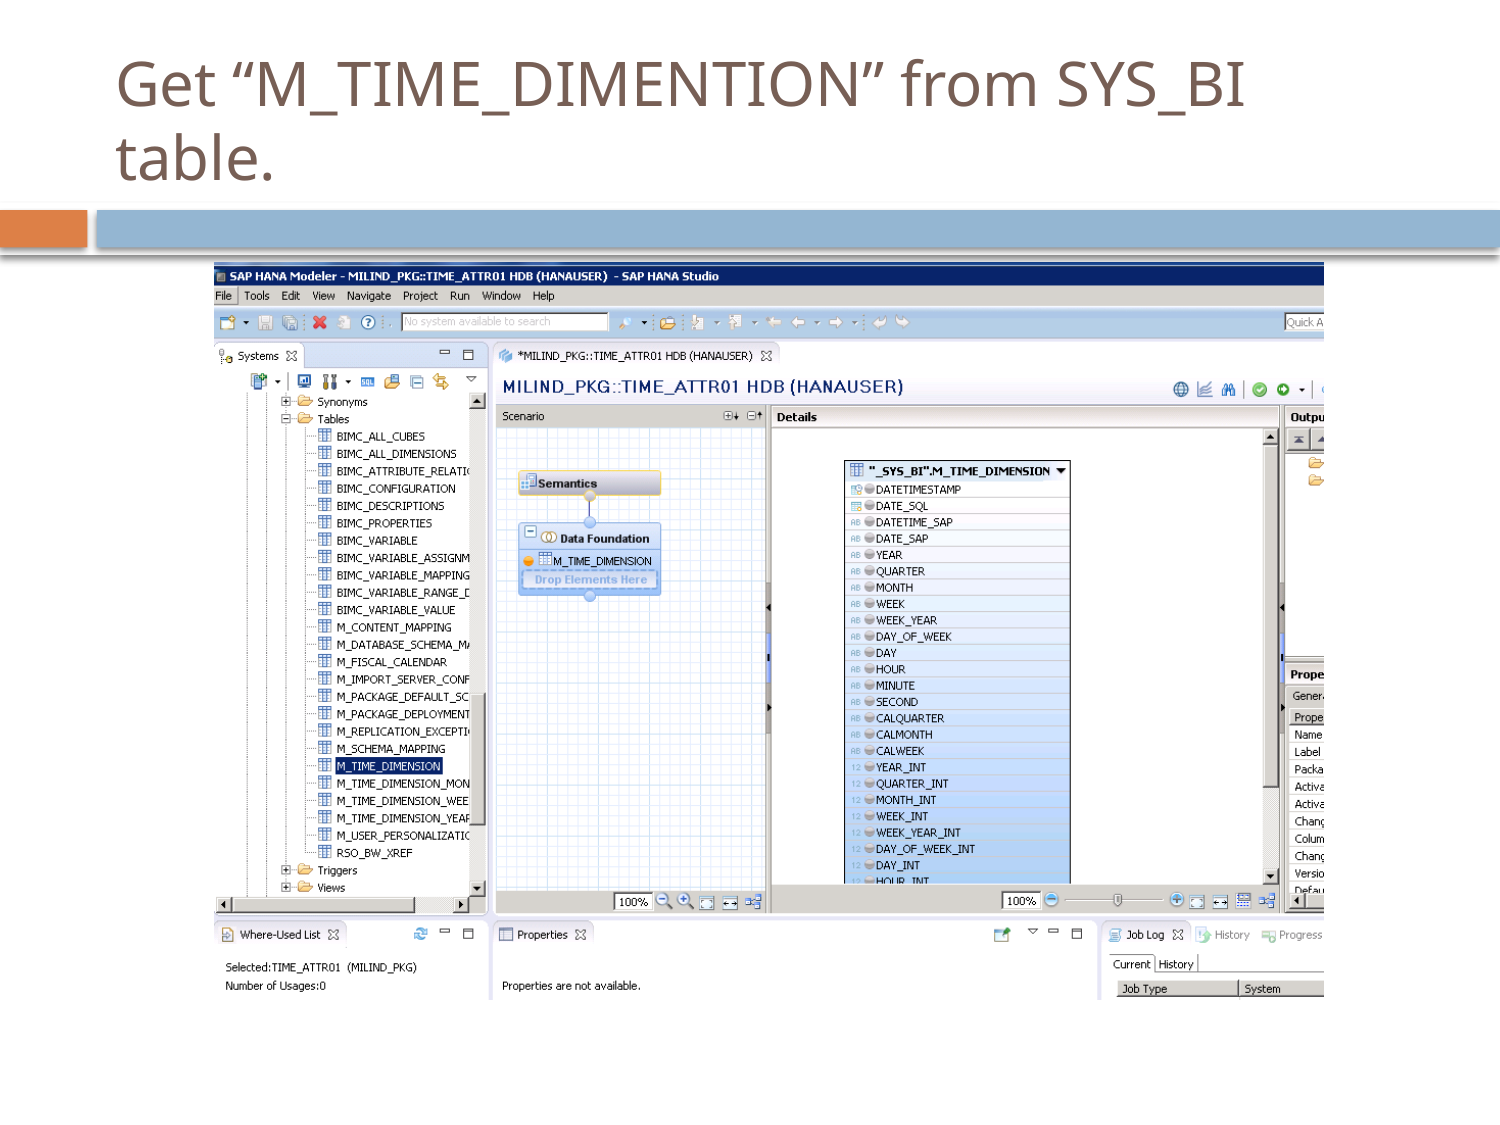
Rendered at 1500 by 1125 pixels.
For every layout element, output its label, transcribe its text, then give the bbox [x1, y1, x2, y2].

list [214, 262, 1324, 1001]
title Get “M_TIME_DIMENTION” from SYS_BI table. [100, 37, 1438, 200]
